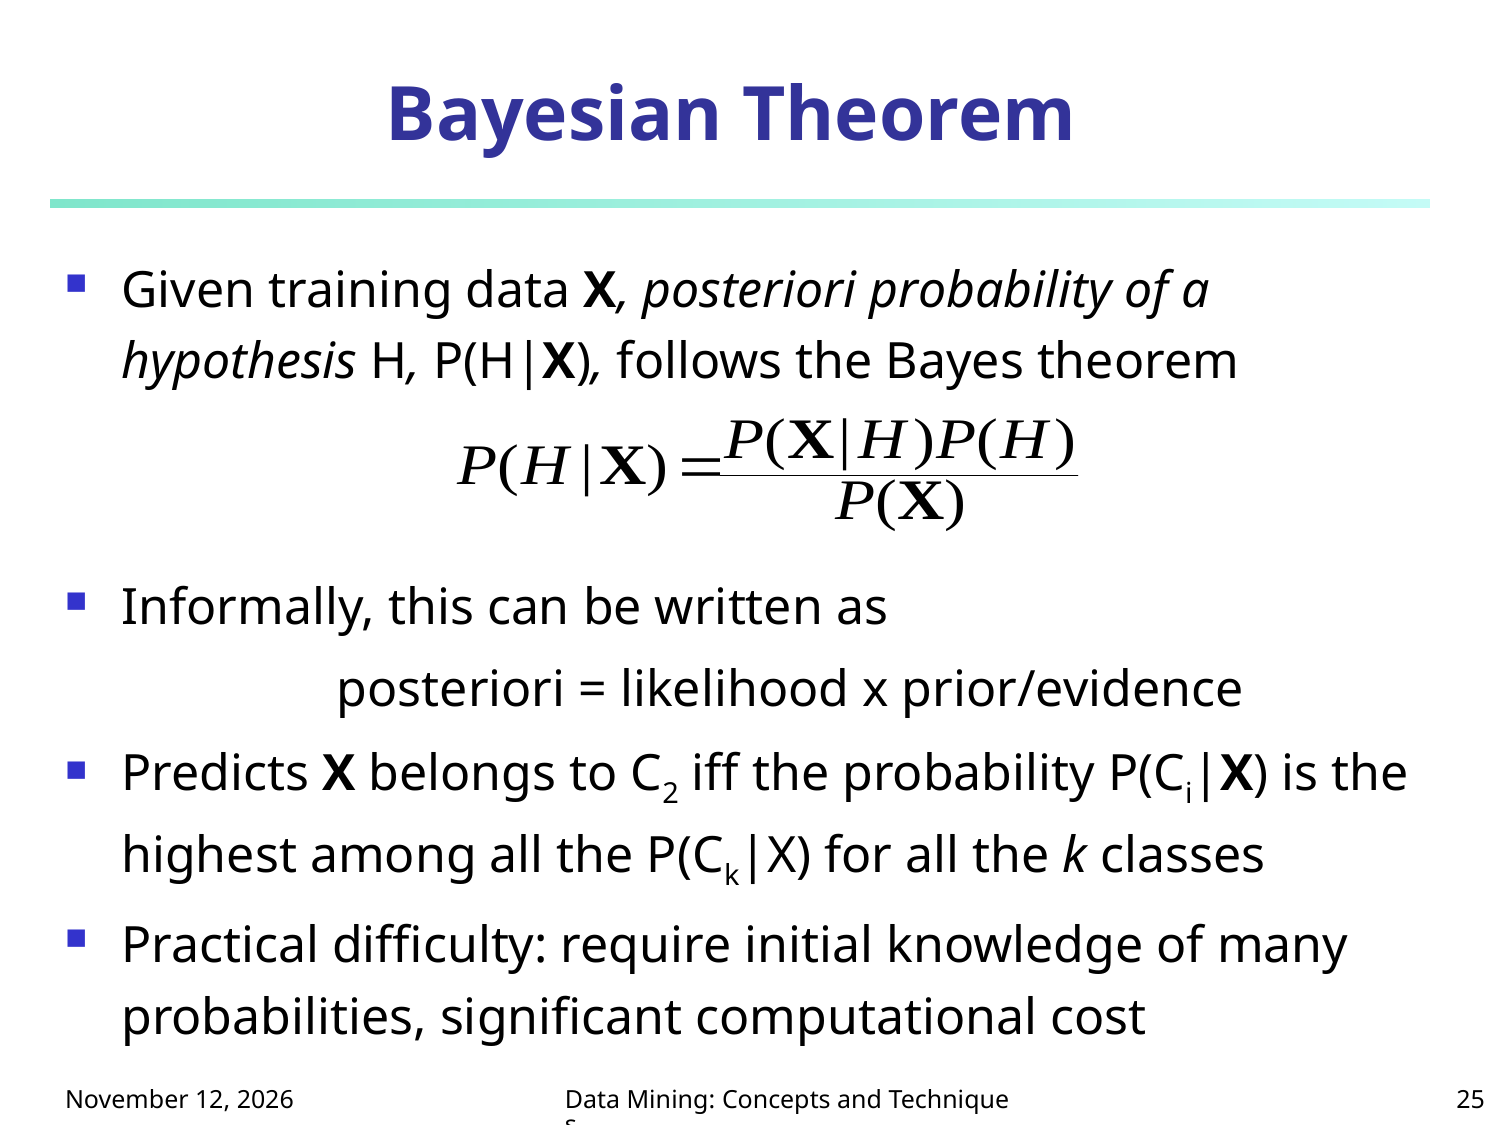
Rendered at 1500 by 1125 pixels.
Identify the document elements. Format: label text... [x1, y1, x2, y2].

list Given training data X, posteriori probability of a hypothesis H, P(H|X), follows the Bayes theorem Informally, this can be written as posteriori = likelihood x prior/evidence Predicts X belongs to C2 iff the probability P(Ci|X) is the highest among all the P(Ck|X) for all the k classes Practical difficulty: require initial knowledge of many probabilities, significant computational cost [50, 237, 1438, 1063]
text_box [449, 412, 1087, 539]
footer Data Mining: Concepts and Techniques [549, 1063, 1025, 1125]
title Bayesian Theorem [249, 62, 1213, 163]
slide_number 25 [1187, 1062, 1500, 1125]
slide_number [50, 1063, 363, 1125]
